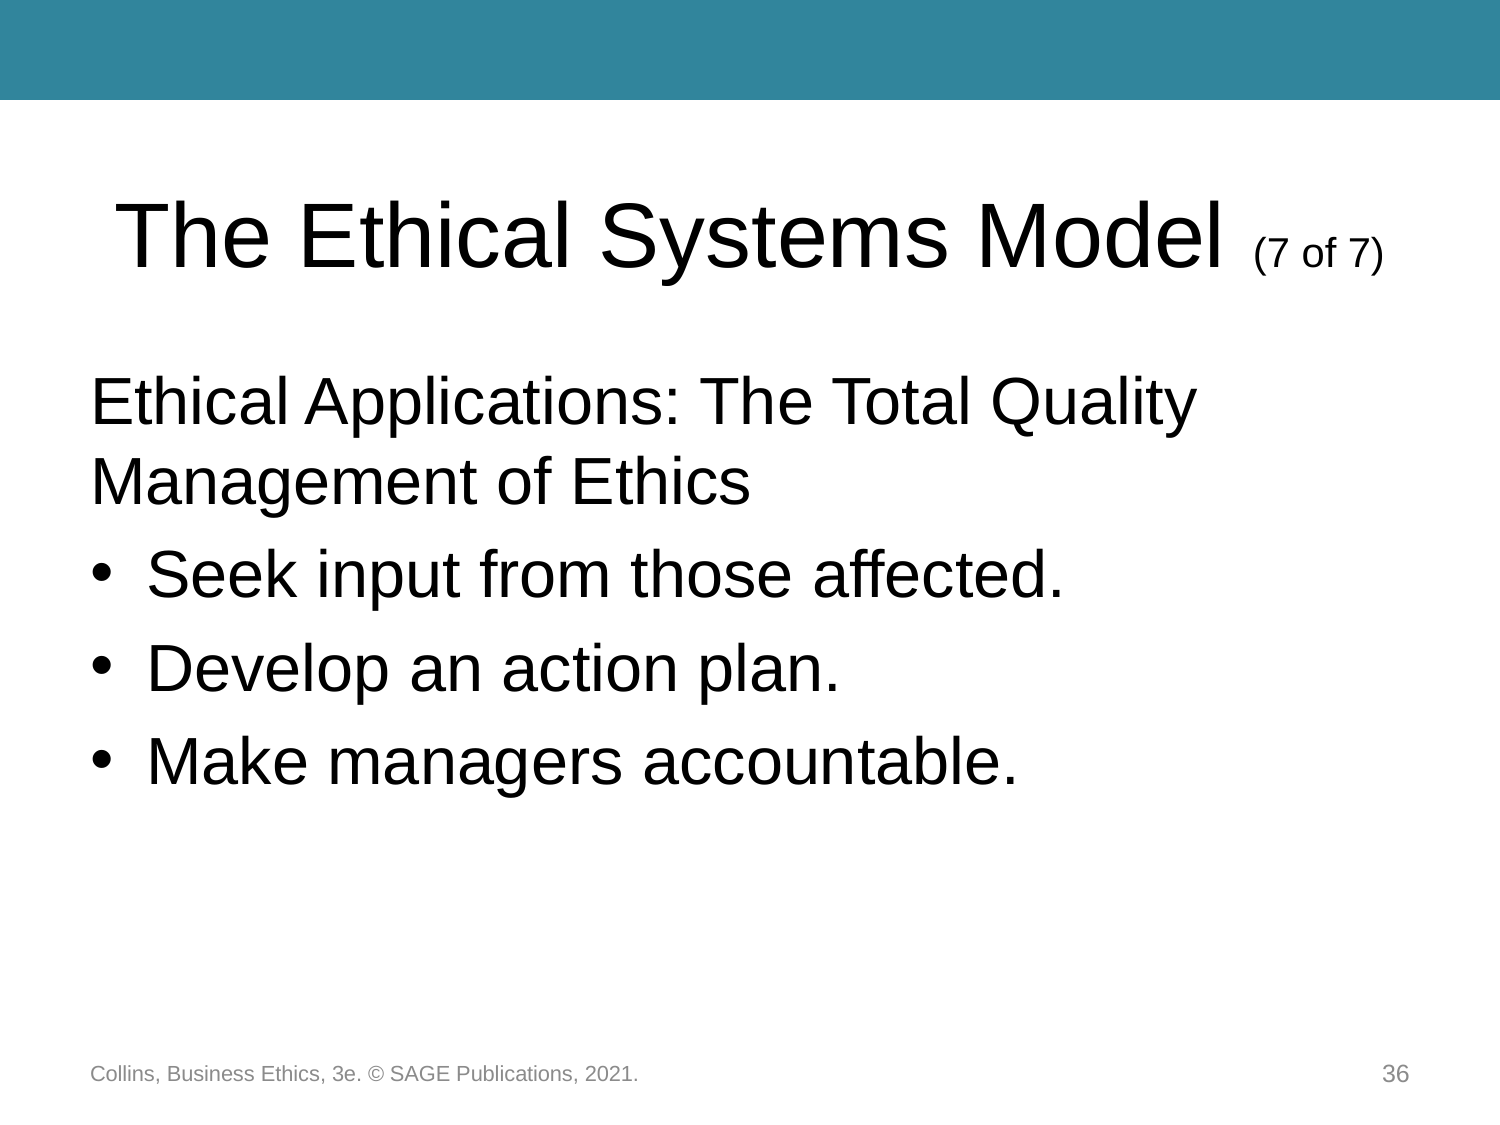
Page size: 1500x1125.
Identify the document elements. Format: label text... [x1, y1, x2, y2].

title The Ethical Systems Model (7 of 7) [75, 137, 1425, 325]
footer Collins, Business Ethics, 3e. © SAGE Publications, 2021. [75, 1042, 1313, 1103]
slide_number 36 [1350, 1042, 1425, 1103]
list Ethical Applications: The Total Quality Management of Ethics Seek input from those affected. Develop an action plan. Make managers accountable. [75, 350, 1425, 1005]
